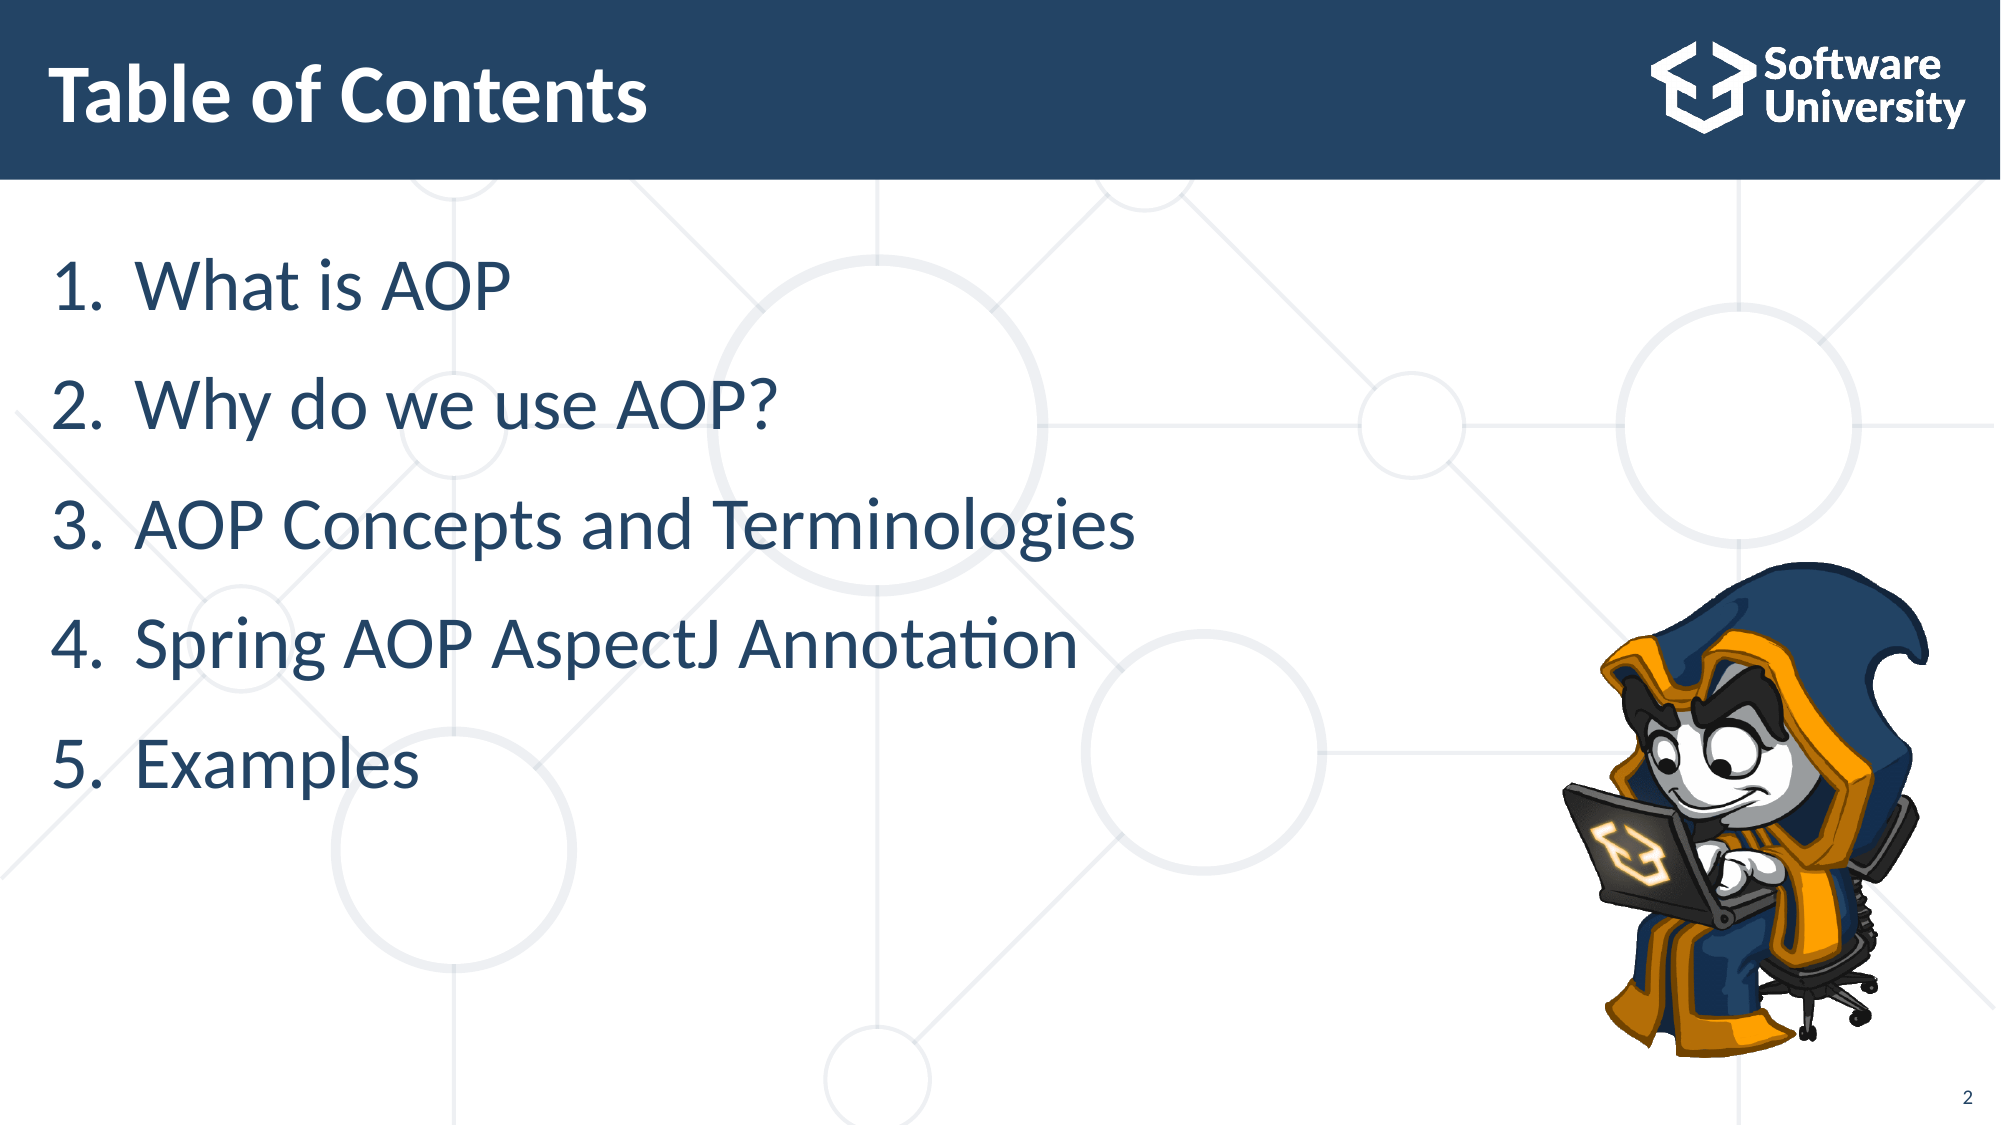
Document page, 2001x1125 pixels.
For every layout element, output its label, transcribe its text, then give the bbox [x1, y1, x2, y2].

slide_number 2 [1927, 1067, 1989, 1117]
title Table of Contents [31, 16, 1625, 162]
list What is AOP Why do we use AOP? AOP Concepts and Terminologies Spring AOP AspectJ Annotation Examples [32, 224, 1517, 1080]
picture [1651, 41, 1966, 134]
picture [1561, 559, 1931, 1059]
